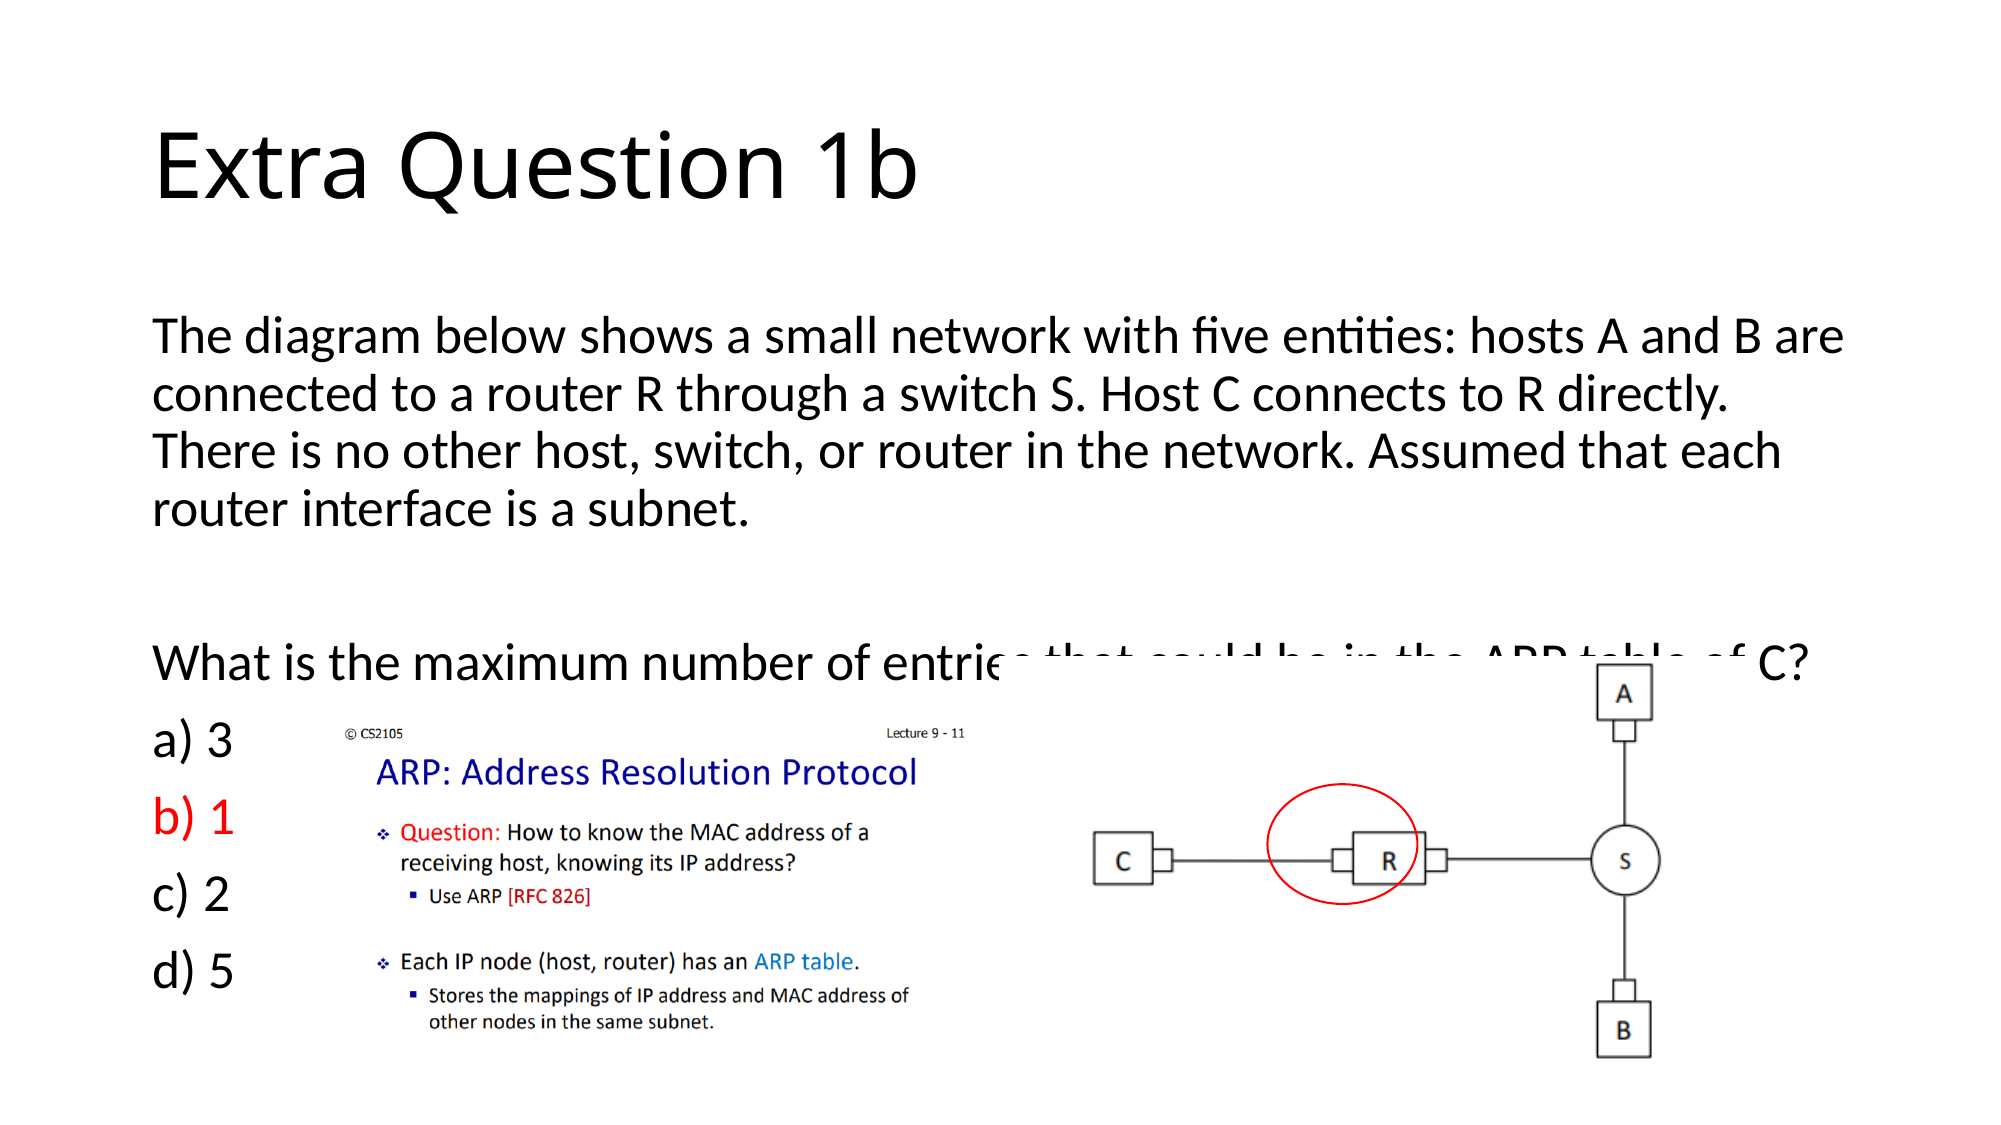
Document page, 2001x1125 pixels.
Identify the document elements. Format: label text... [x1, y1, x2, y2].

list The diagram below shows a small network with five entities: hosts A and B are connected to a router R through a switch S. Host C connects to R directly. There is no other host, switch, or router in the network. Assumed that each router interface is a subnet. What is the maximum number of entries that could be in the ARP table of C? a) 3 b) 1 c) 2 d) 5 [137, 299, 1863, 1014]
picture [337, 717, 973, 1036]
title Extra Question 1b [137, 59, 1863, 278]
picture [999, 656, 1752, 1079]
